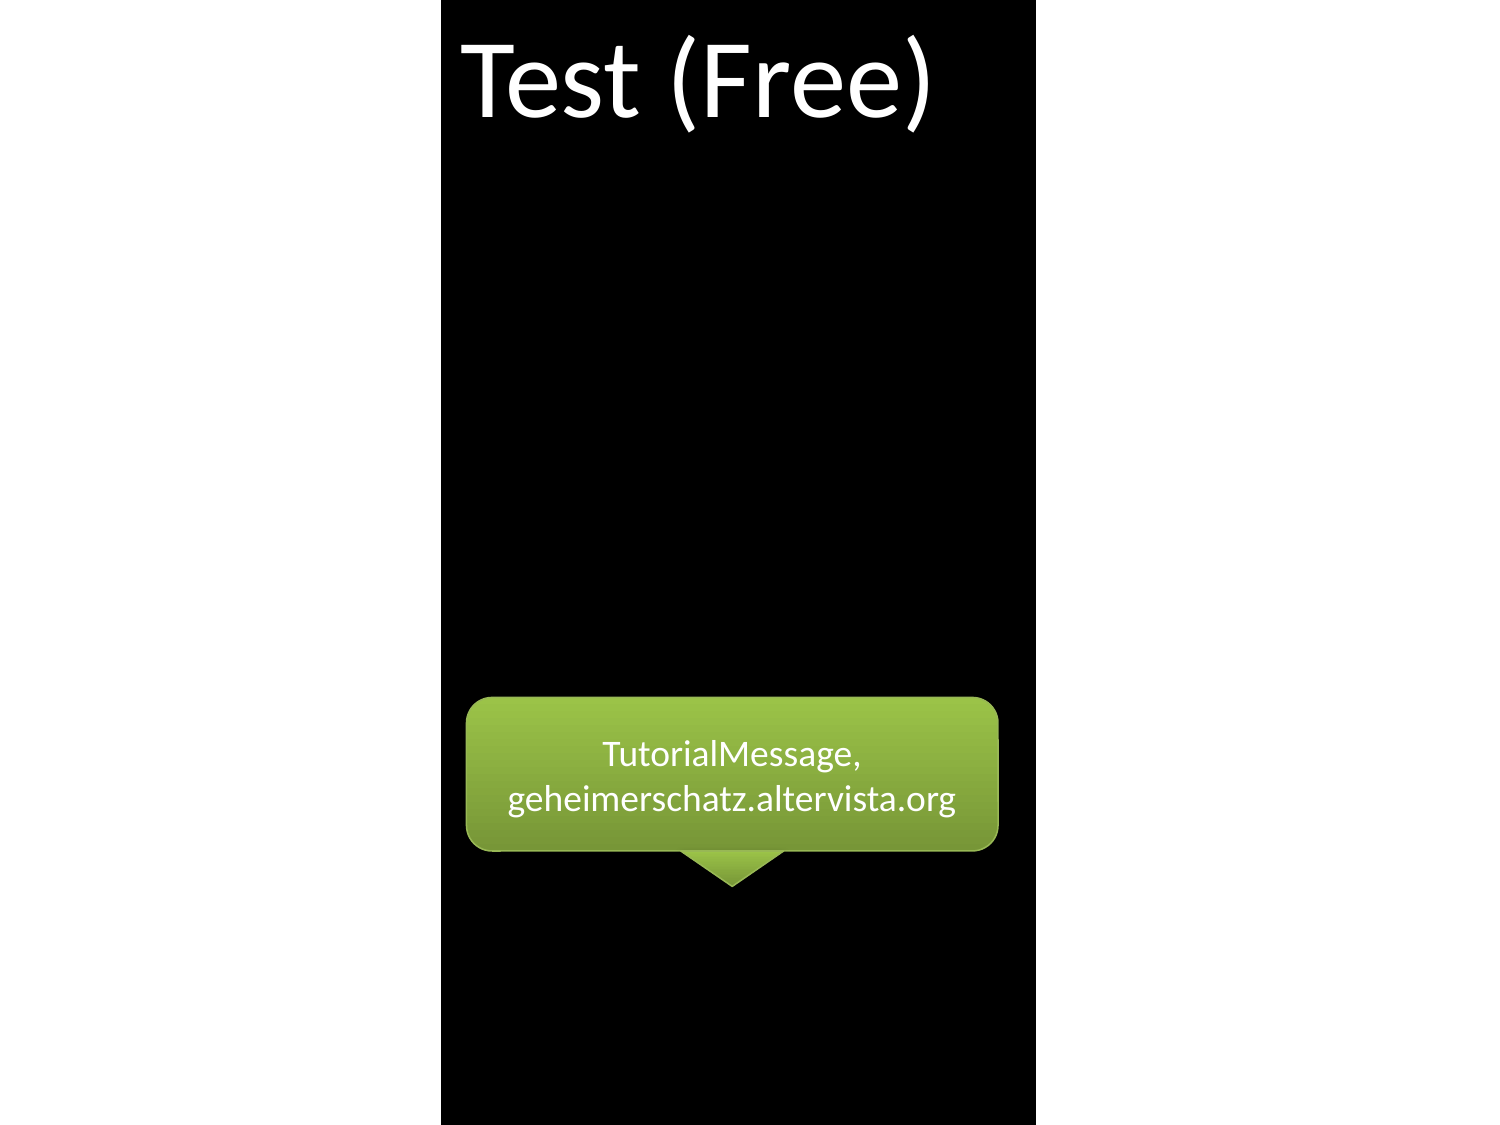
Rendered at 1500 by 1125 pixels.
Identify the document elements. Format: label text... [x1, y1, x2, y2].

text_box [466, 697, 999, 887]
text_box Test (Free) [445, 0, 952, 148]
text_box [441, 0, 1036, 1125]
